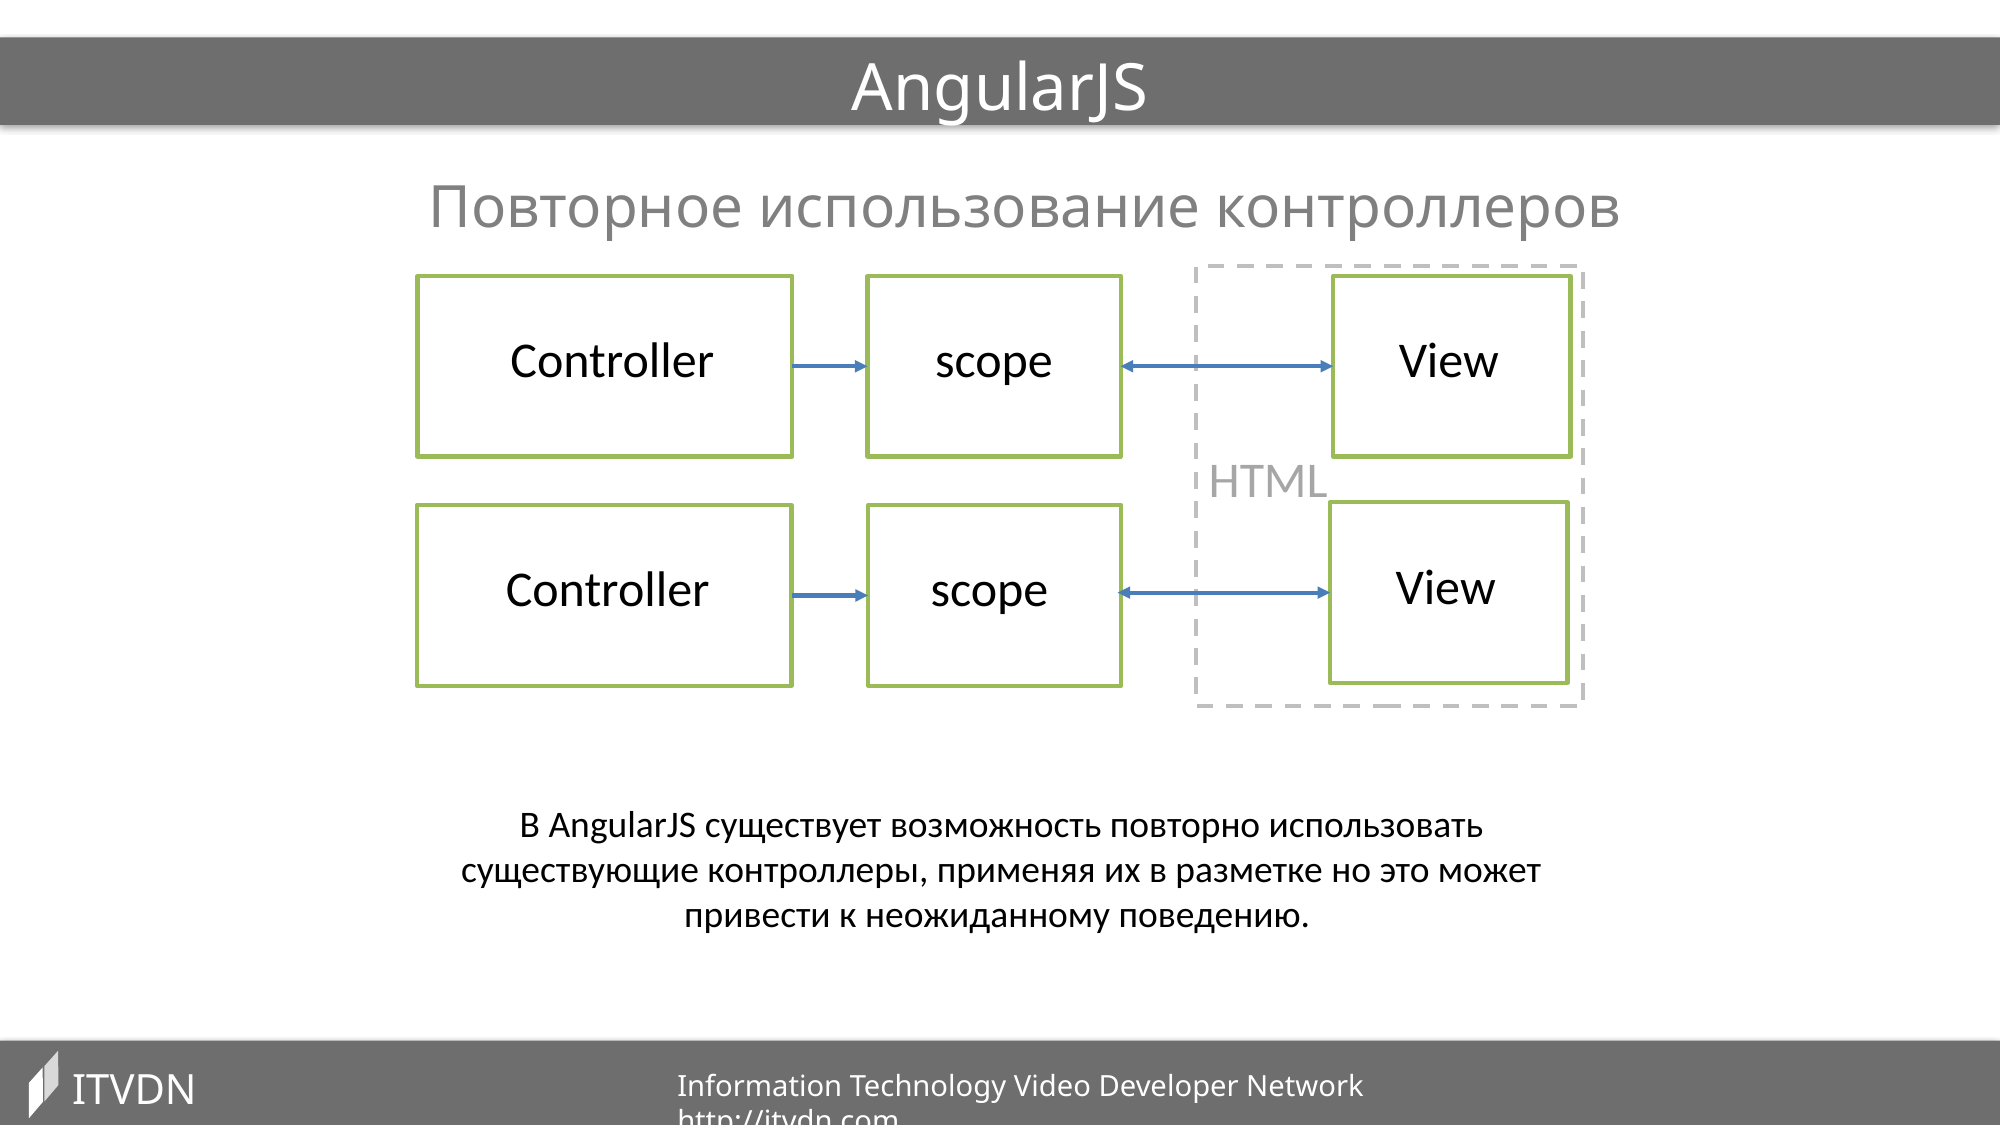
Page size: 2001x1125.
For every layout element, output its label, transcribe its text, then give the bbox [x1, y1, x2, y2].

text_box Information Technology Video Developer Network http://itvdn.com [662, 1059, 1963, 1125]
text_box AngularJS [324, 37, 1675, 132]
text_box [0, 34, 2000, 128]
text_box ITVDN [63, 1055, 212, 1120]
text_box [0, 1037, 2000, 1125]
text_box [28, 1050, 59, 1119]
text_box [416, 265, 1584, 707]
text_box [85, 235, 1927, 965]
text_box Повторное использование контроллеров [349, 157, 1700, 250]
text_box В AngularJS существует возможность повторно использовать существующие контроллеры, применяя их в разметке но это может привести к неожиданному поведению. [415, 790, 1588, 937]
